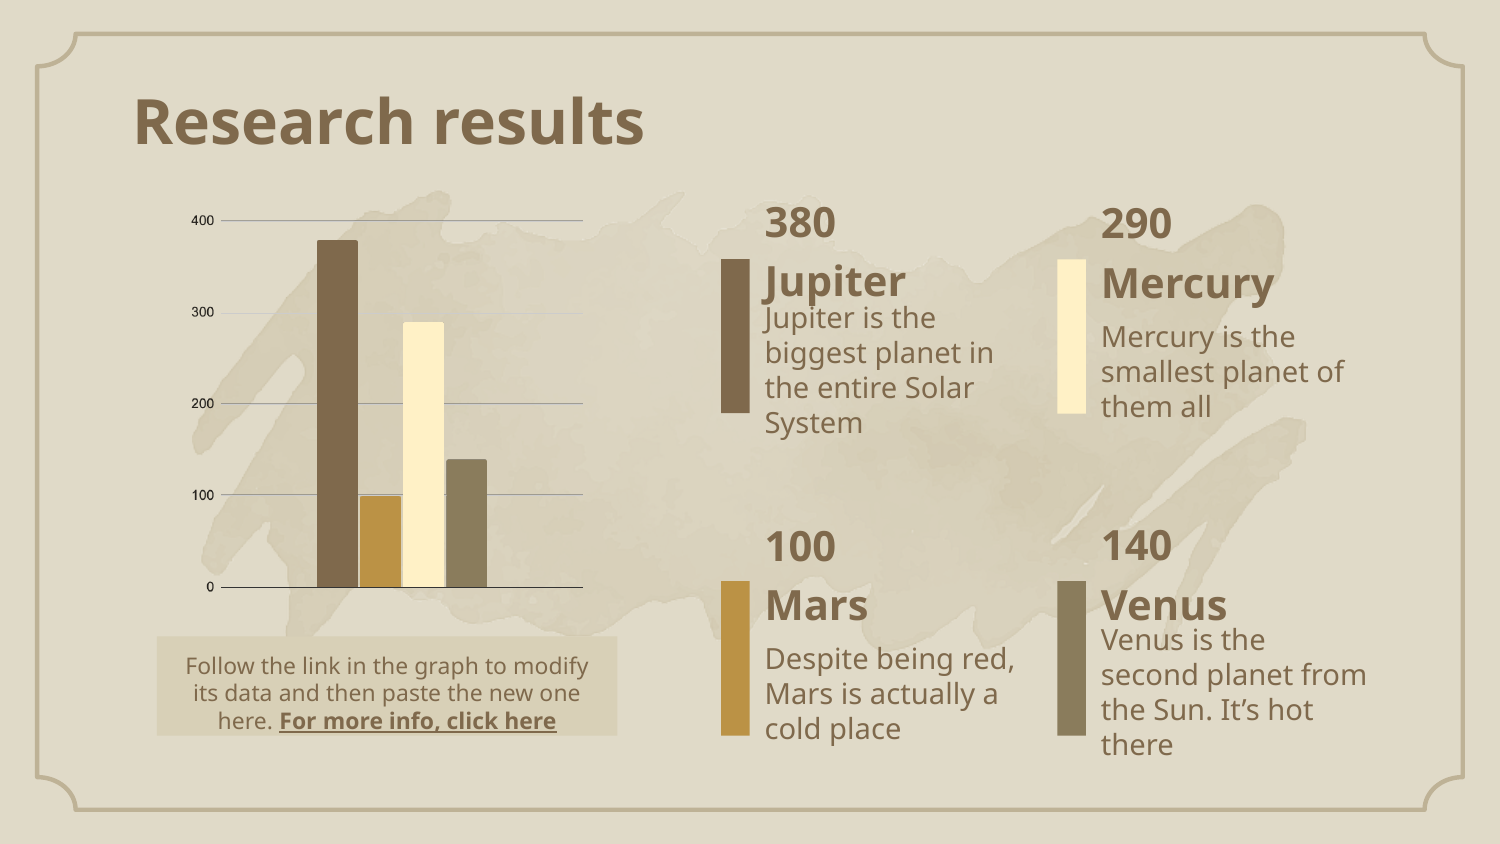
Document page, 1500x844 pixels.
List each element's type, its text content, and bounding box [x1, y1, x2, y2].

text_box Jupiter is the biggest planet in the entire Solar System [749, 313, 1047, 426]
text_box Jupiter [749, 254, 1047, 313]
text_box Mars [749, 578, 1047, 637]
text_box Despite being red, Mars is actually a cold place [749, 637, 1047, 750]
text_box Mercury is the smallest planet of them all [1085, 315, 1383, 428]
text_box 380 [749, 187, 1047, 254]
text_box Venus [1085, 577, 1383, 637]
title Research results [117, 89, 1383, 150]
text_box [1057, 259, 1085, 414]
text_box Venus is the second planet from the Sun. It’s hot there [1085, 637, 1383, 746]
text_box [721, 259, 749, 414]
picture [170, 193, 605, 615]
text_box 100 [749, 512, 1047, 578]
text_box [1057, 581, 1085, 736]
text_box [721, 581, 749, 736]
text_box 290 [1085, 189, 1383, 255]
text_box Follow the link in the graph to modify its data and then paste the new one here. For more info, click here [156, 636, 618, 736]
text_box 140 [1085, 510, 1383, 577]
text_box Mercury [1085, 255, 1383, 315]
